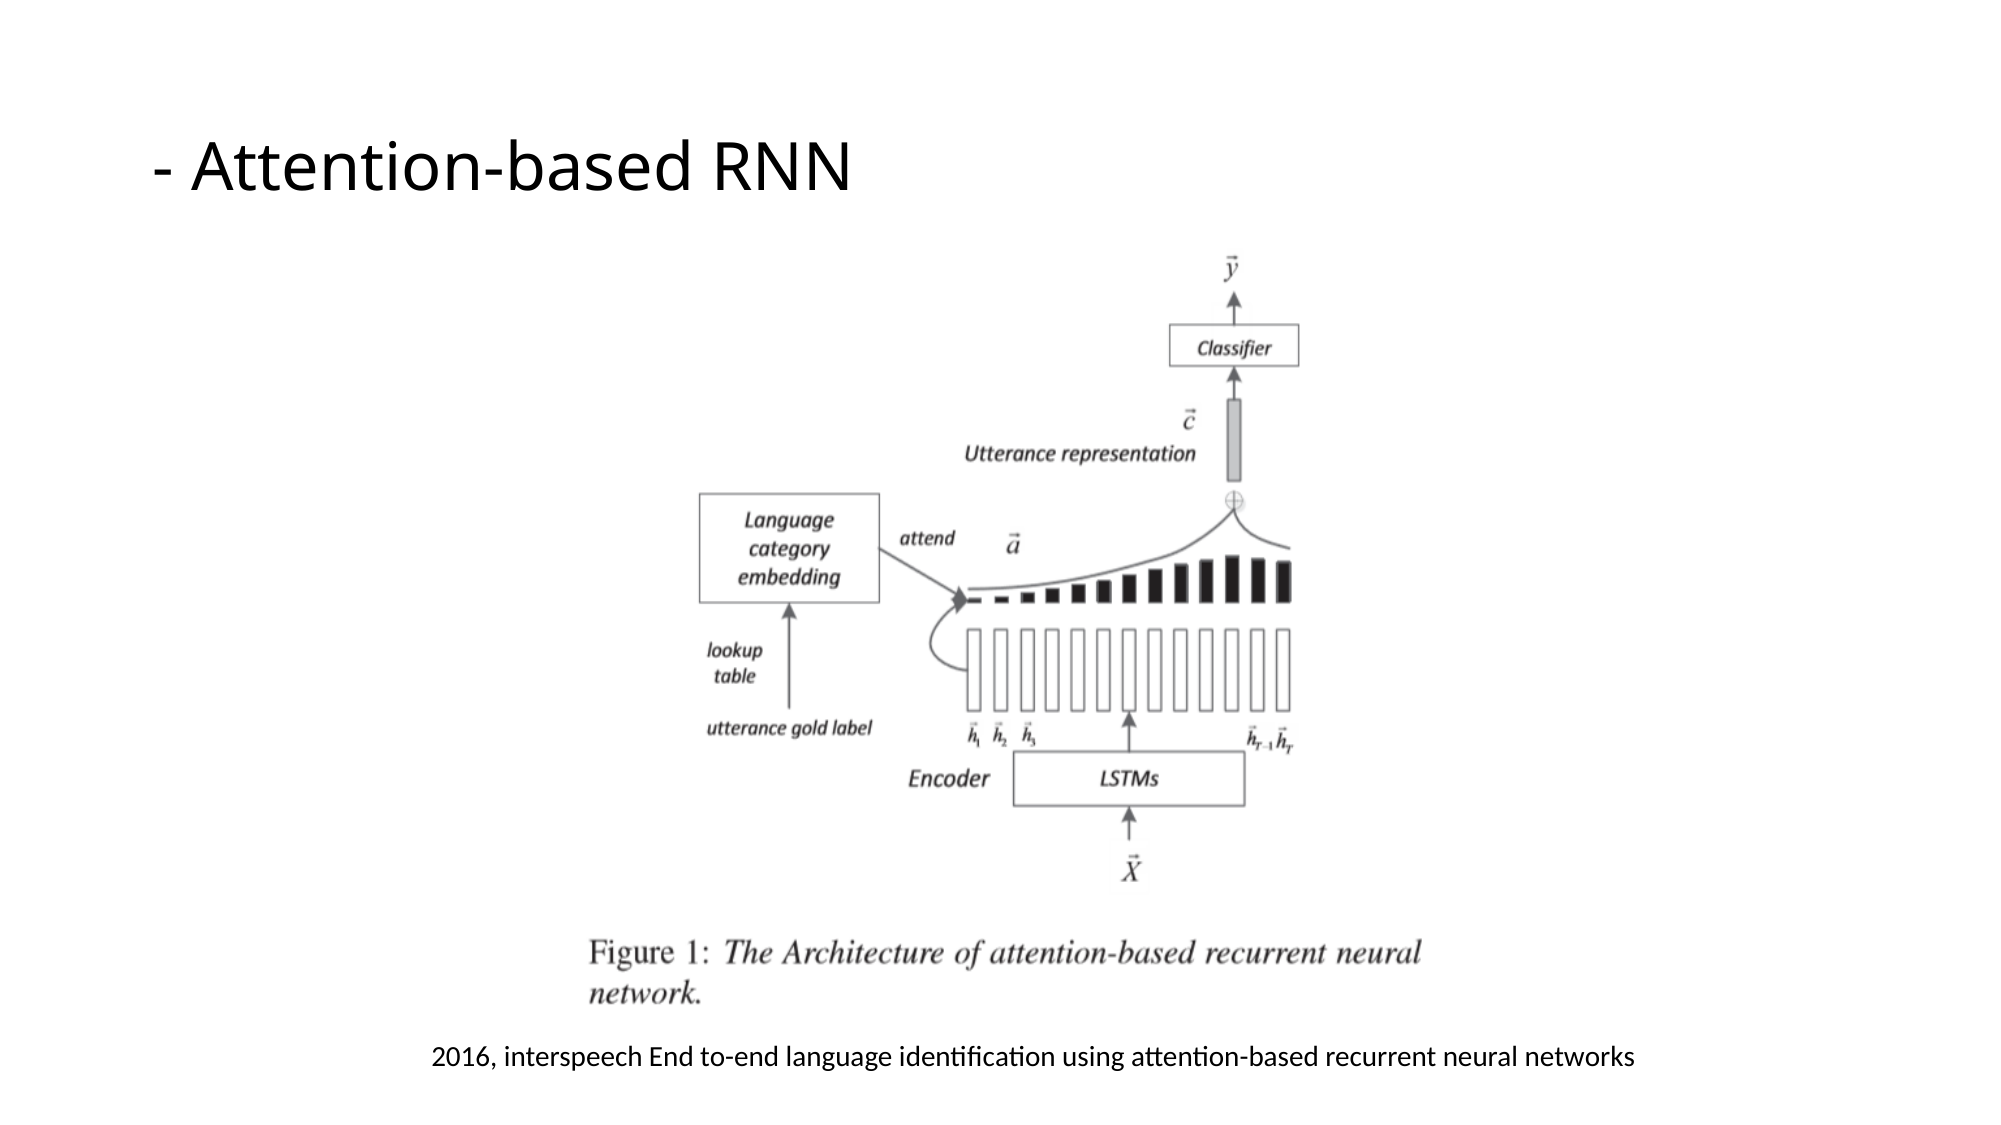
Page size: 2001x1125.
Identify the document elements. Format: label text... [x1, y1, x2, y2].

picture [552, 241, 1448, 1025]
text_box 2016, interspeech End to-end language identiﬁcation using attention-based recurrent neural networks [416, 1030, 1676, 1080]
title - Attention-based RNN [137, 59, 1863, 278]
